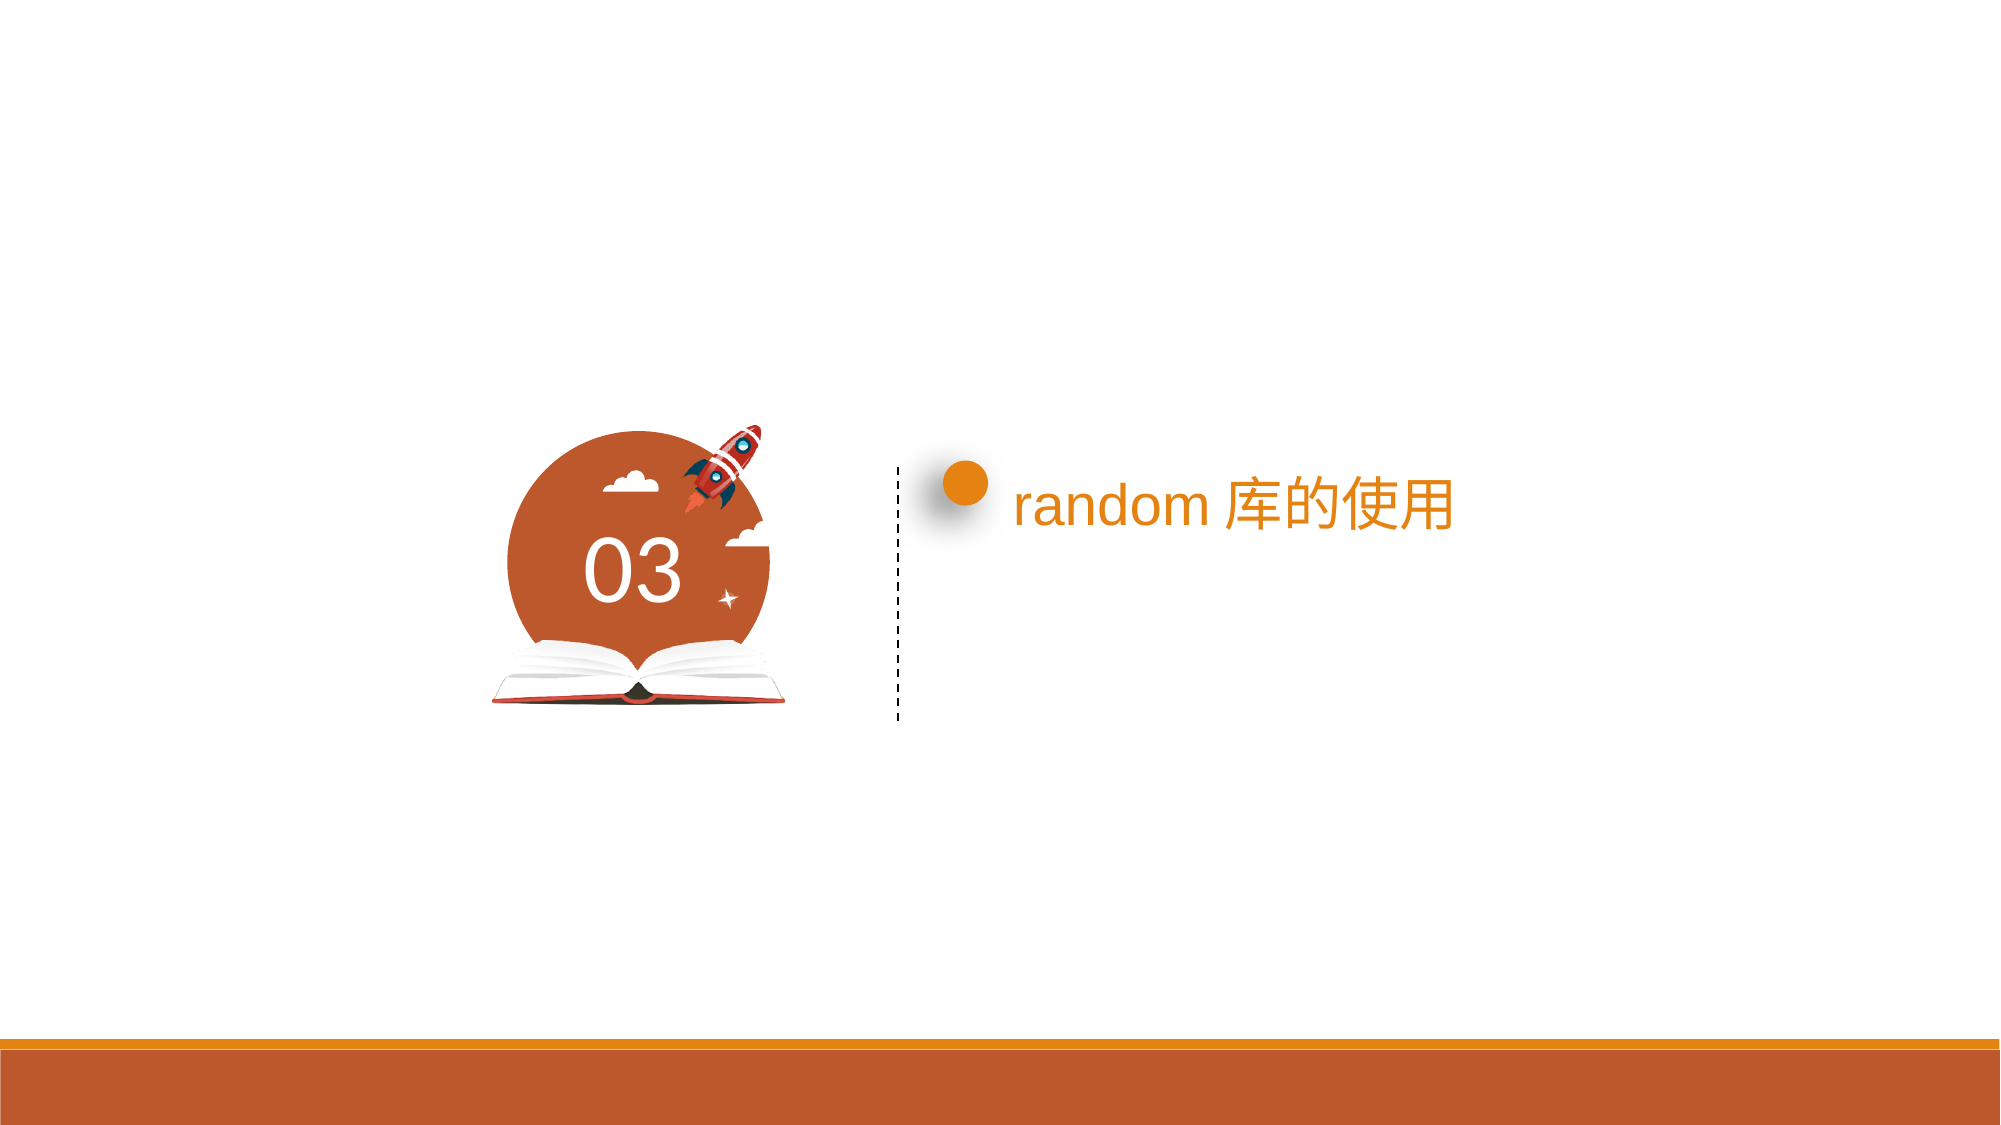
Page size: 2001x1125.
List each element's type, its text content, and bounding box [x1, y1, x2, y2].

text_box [480, 425, 794, 705]
text_box [941, 459, 990, 507]
text_box random库的使用 [998, 445, 1473, 544]
